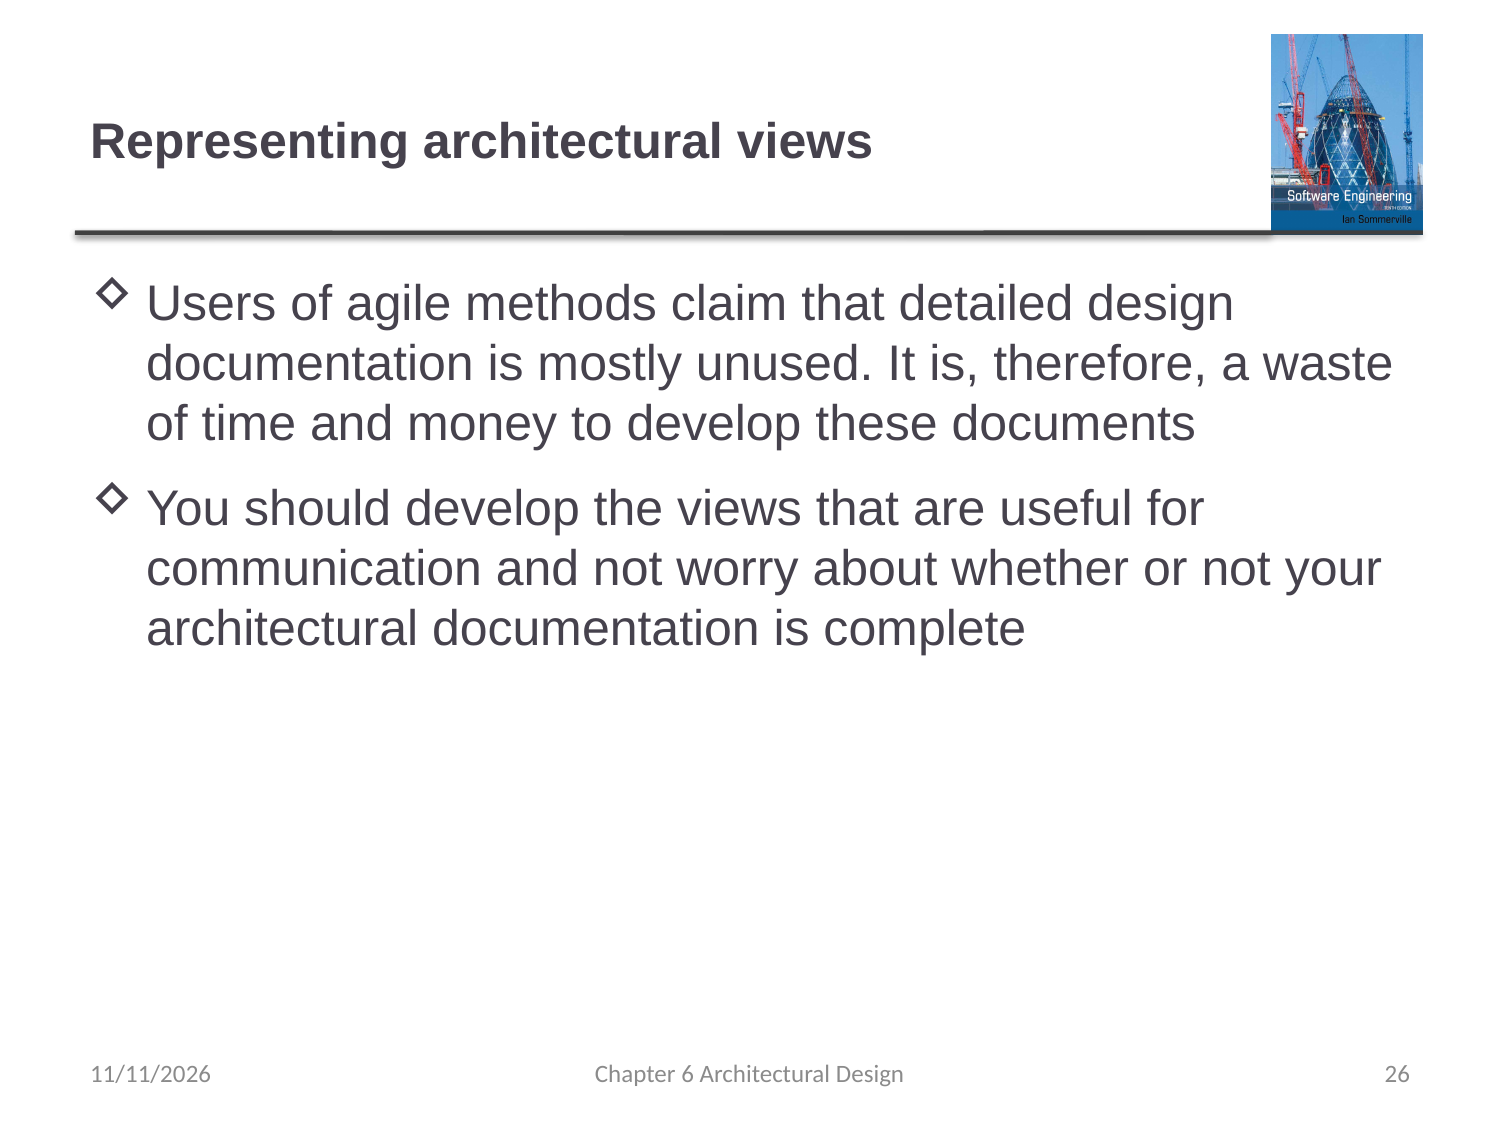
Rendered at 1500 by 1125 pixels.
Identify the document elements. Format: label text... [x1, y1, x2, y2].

picture [1271, 34, 1423, 230]
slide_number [75, 1042, 425, 1103]
title Representing architectural views [74, 44, 1272, 233]
footer Chapter 6 Architectural Design [512, 1042, 988, 1103]
list Users of agile methods claim that detailed design documentation is mostly unused. It is, therefore, a waste of time and money to develop these documents You should develop the views that are useful for communication and not worry about whether or not your architectural documentation is complete [75, 262, 1425, 1005]
slide_number 26 [1074, 1042, 1425, 1103]
